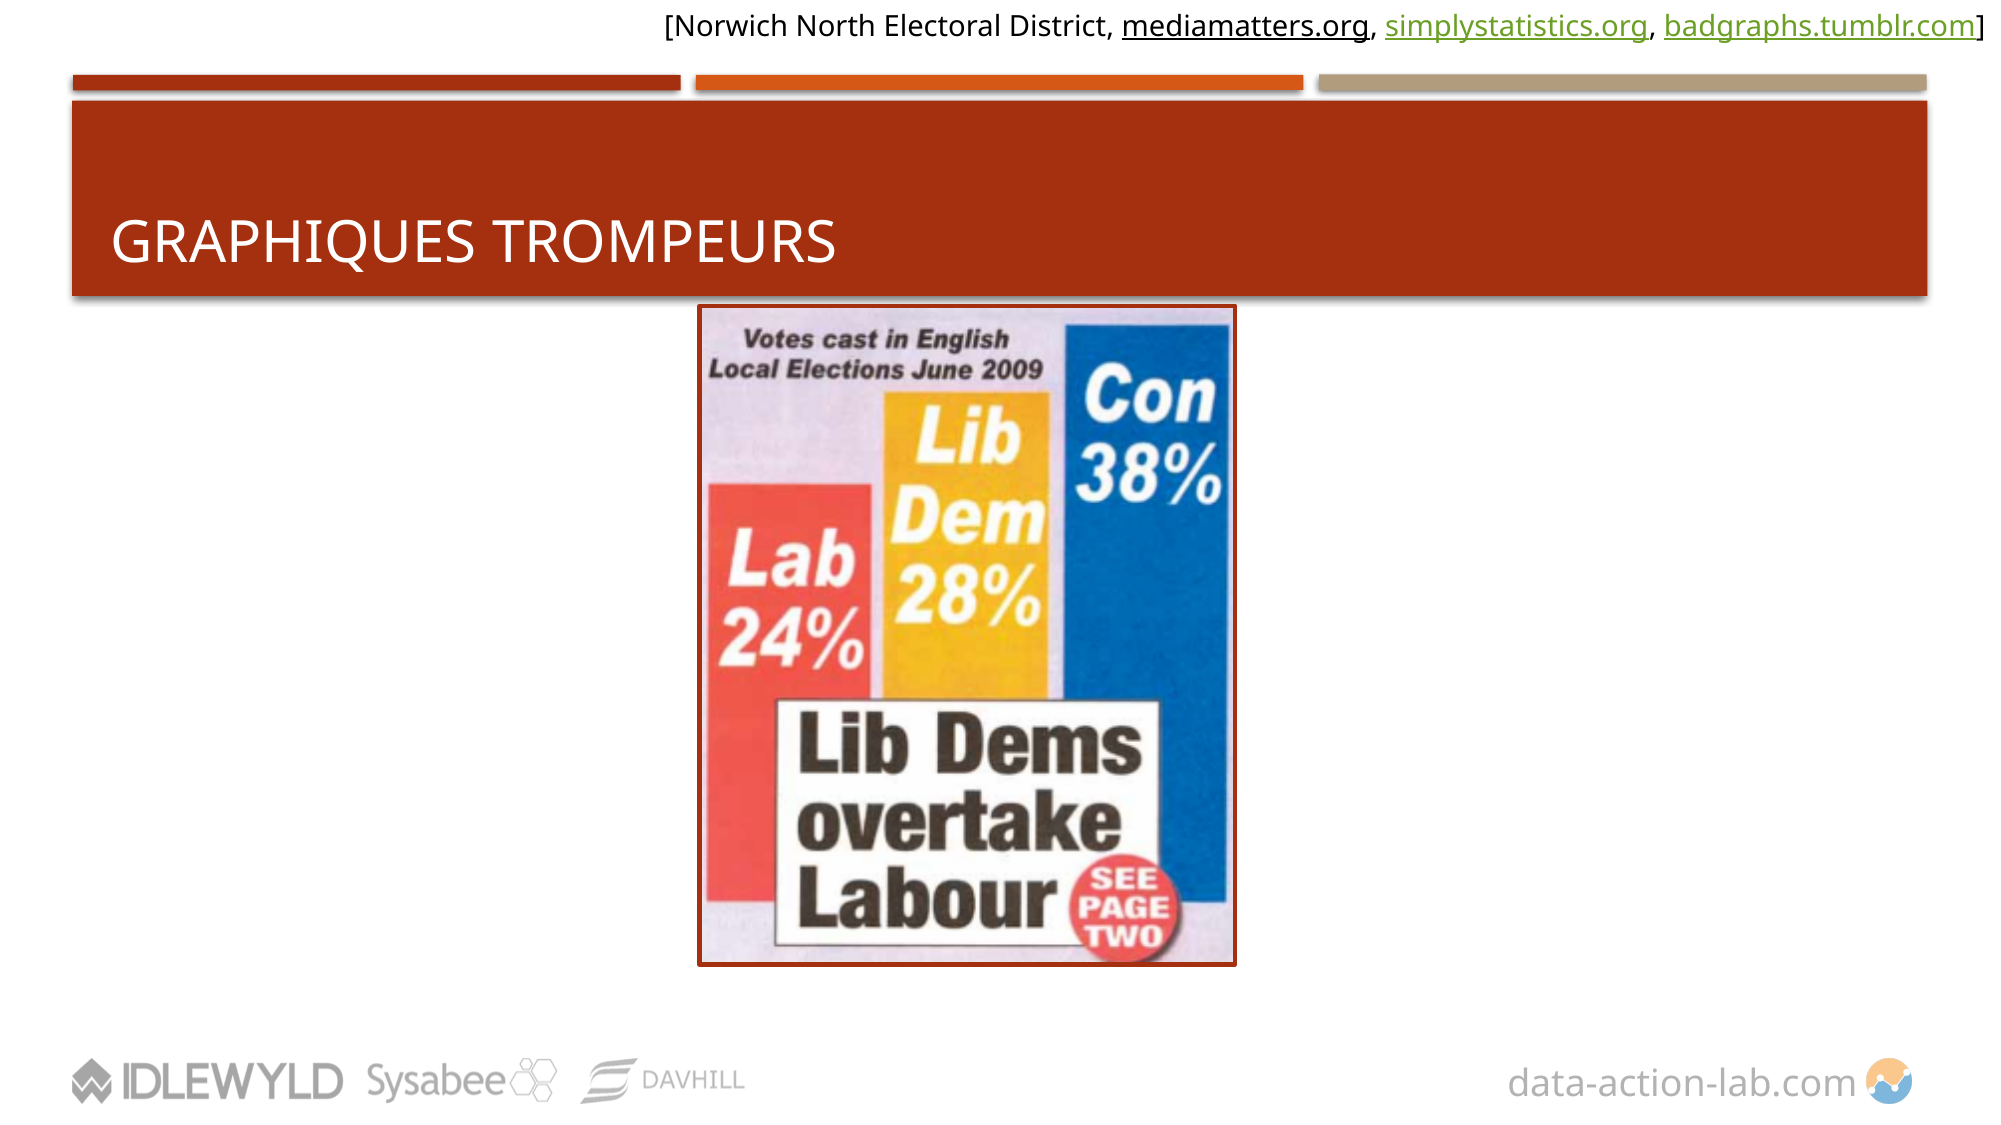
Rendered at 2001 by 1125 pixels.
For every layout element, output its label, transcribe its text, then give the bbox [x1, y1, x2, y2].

text_box [Norwich North Electoral District, mediamatters.org, simplystatistics.org, badgraphs.tumblr.com] [88, 0, 2000, 55]
picture [72, 1058, 745, 1104]
title Graphiques trompeurs [95, 115, 1905, 282]
picture [701, 307, 1233, 963]
